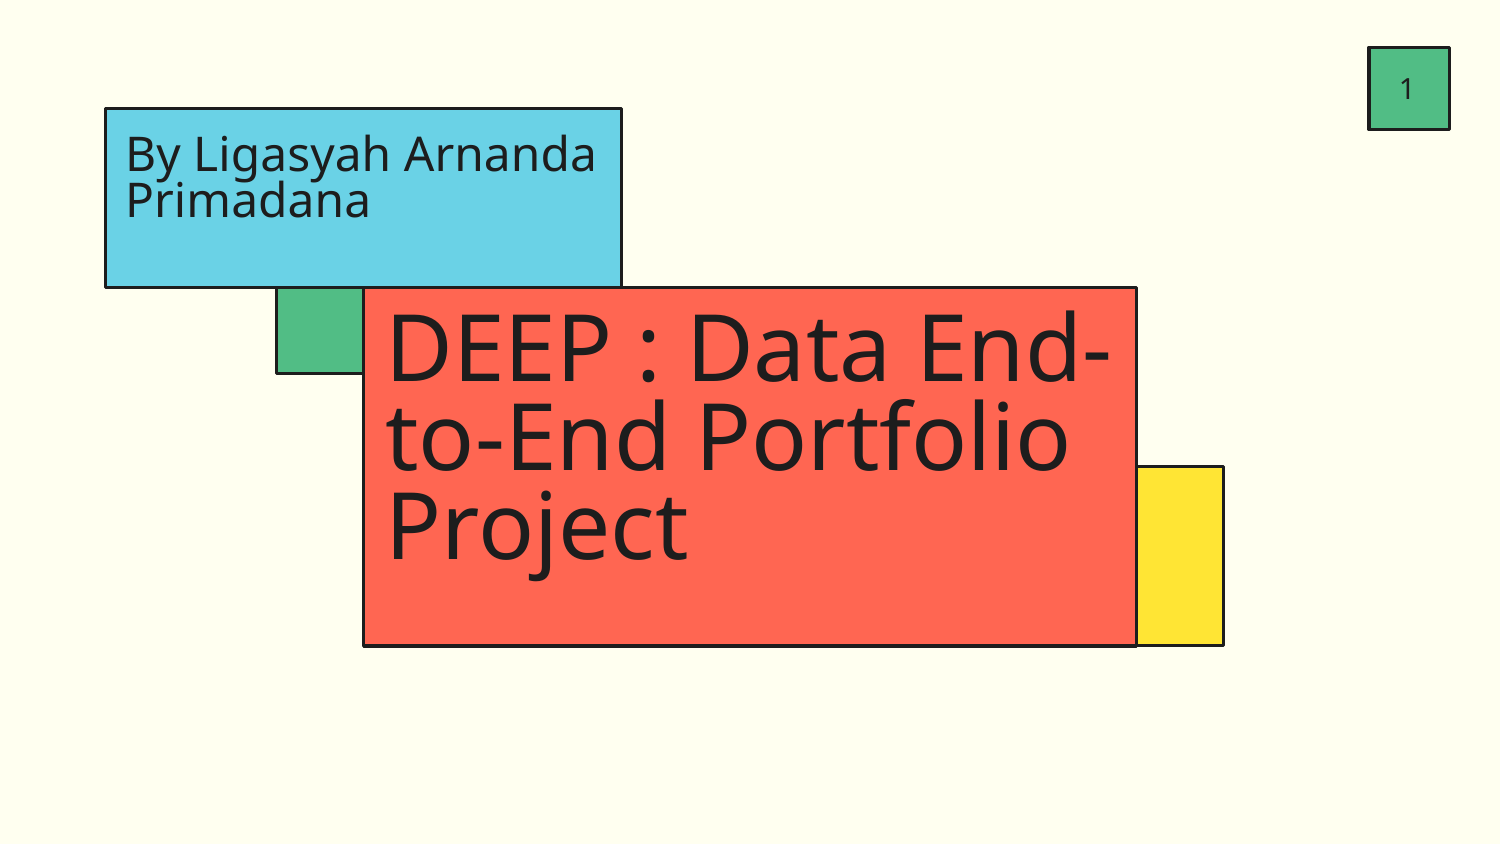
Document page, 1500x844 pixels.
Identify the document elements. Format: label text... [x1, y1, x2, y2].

title By Ligasyah Arnanda Primadana [110, 119, 622, 317]
slide_number ‹#› [1367, 49, 1448, 132]
title DEEP : Data End-to-End Portfolio Project [370, 295, 1129, 660]
